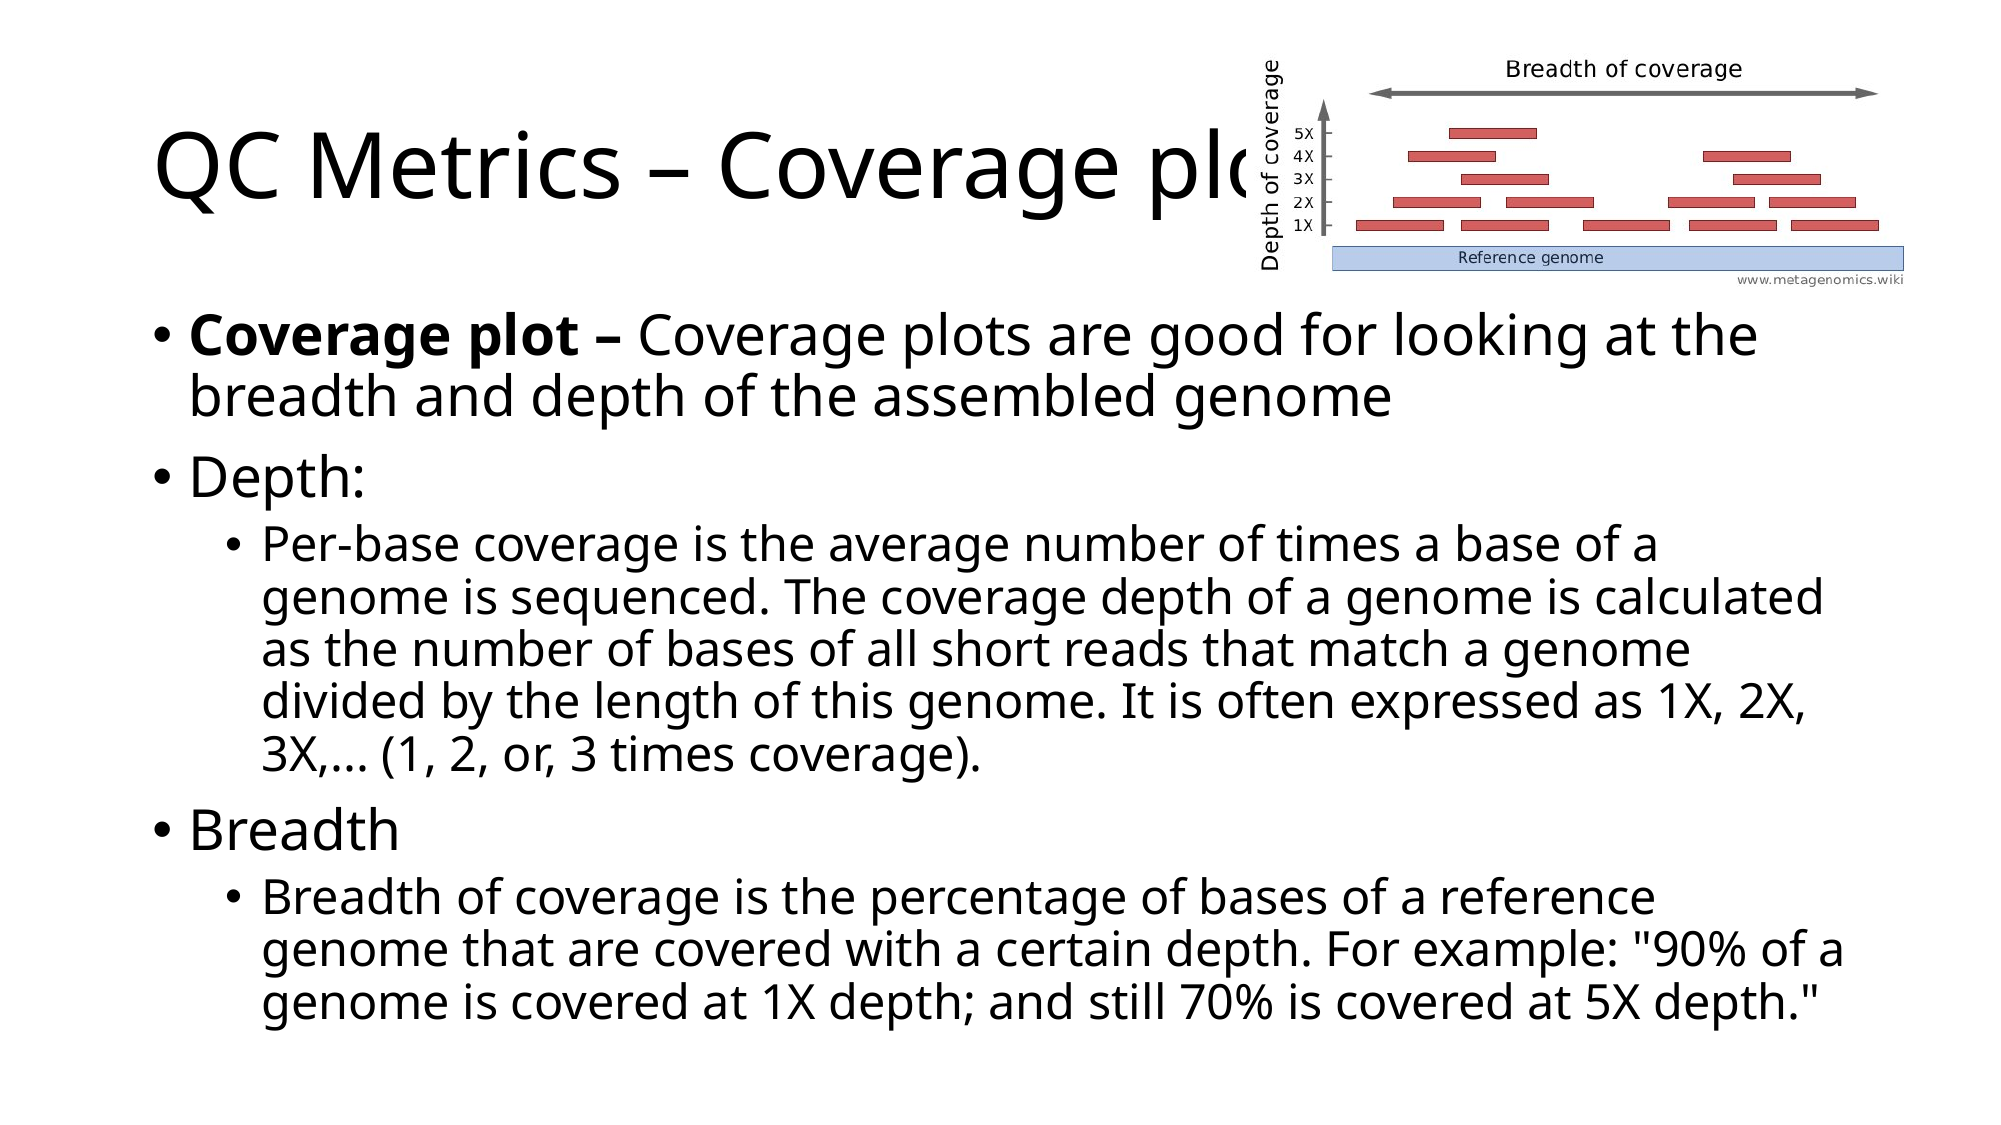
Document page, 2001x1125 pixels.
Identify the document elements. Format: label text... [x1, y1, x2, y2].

title QC Metrics – Coverage plot [137, 59, 1245, 278]
picture [1245, 45, 1917, 301]
list Coverage plot – Coverage plots are good for looking at the breadth and depth of the assembled genome Depth: Per-base coverage is the average number of times a base of a genome is sequenced. The coverage depth of a genome is calculated as the number of bases of all short reads that match a genome divided by the length of this genome. It is often expressed as 1X, 2X, 3X,... (1, 2, or, 3 times coverage). Breadth Breadth of coverage is the percentage of bases of a reference genome that are covered with a certain depth. For example: "90% of a genome is covered at 1X depth; and still 70% is covered at 5X depth." [137, 299, 1863, 1086]
